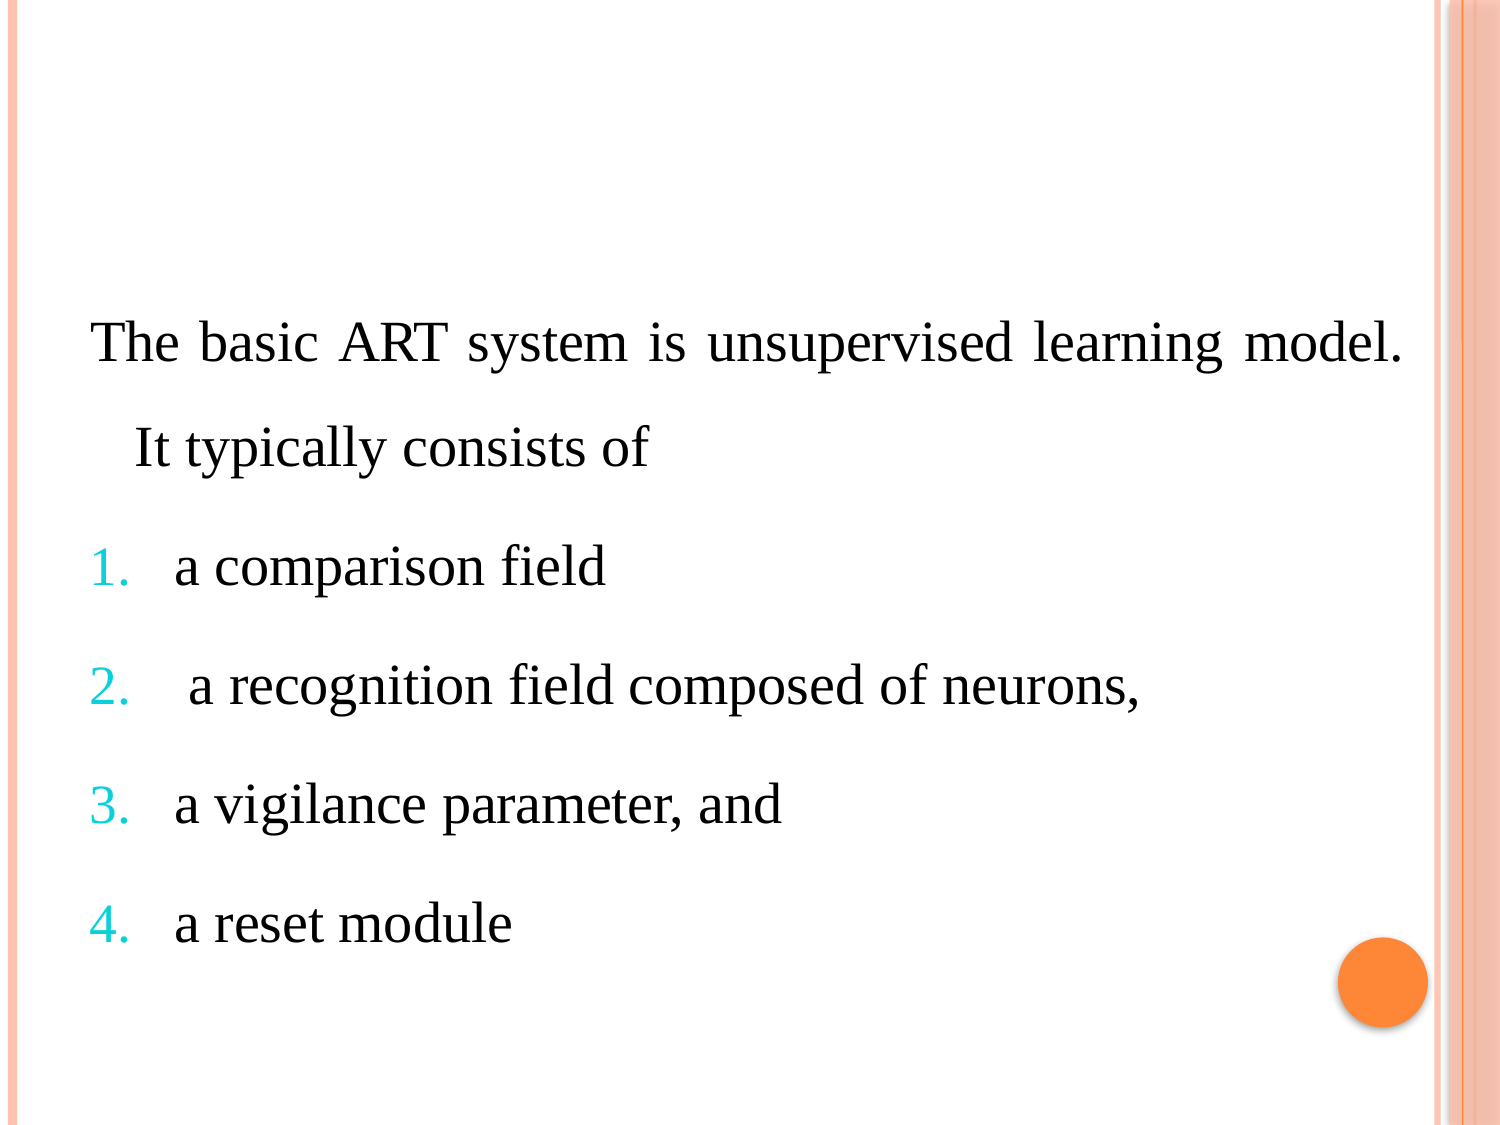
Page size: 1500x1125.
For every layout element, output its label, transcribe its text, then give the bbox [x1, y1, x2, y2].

text_box The basic ART system is unsupervised learning model. It typically consists of a comparison field a recognition field composed of neurons, a vigilance parameter, and a reset module [87, 265, 1413, 954]
